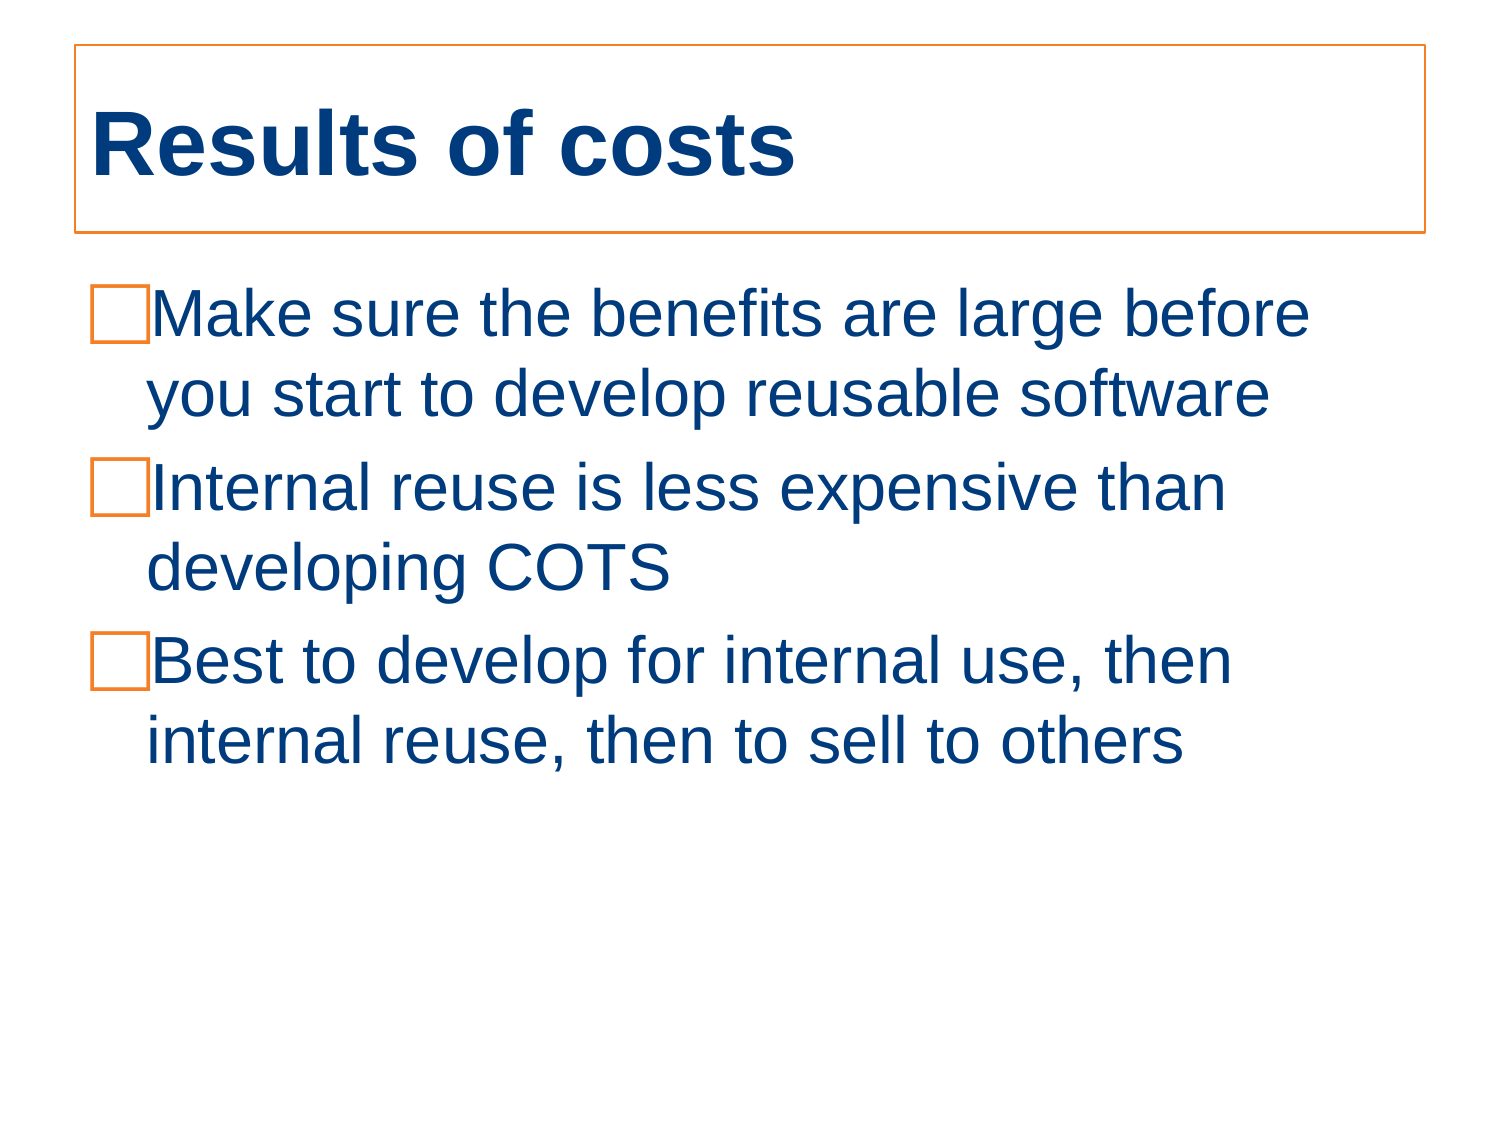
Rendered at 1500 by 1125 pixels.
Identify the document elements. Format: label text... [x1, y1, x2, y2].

title Results of costs [74, 44, 1426, 234]
list Make sure the benefits are large before you start to develop reusable software Internal reuse is less expensive than developing COTS Best to develop for internal use, then internal reuse, then to sell to others [75, 262, 1425, 1038]
